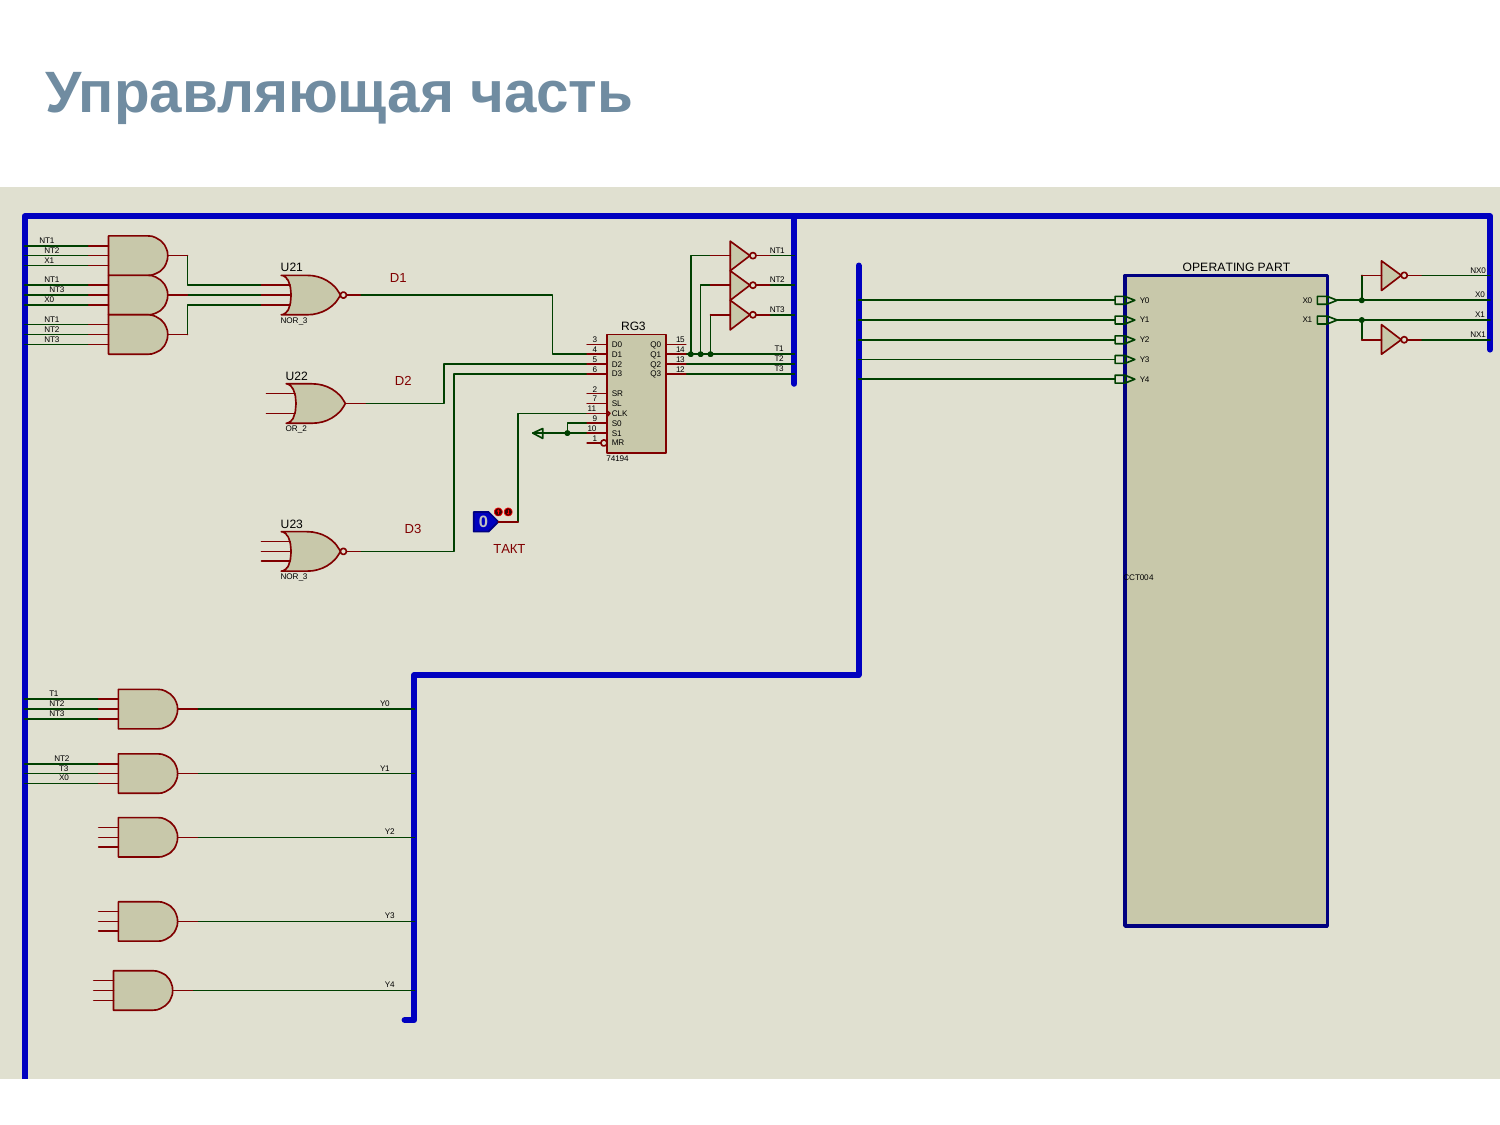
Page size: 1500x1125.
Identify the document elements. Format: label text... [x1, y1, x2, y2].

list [0, 186, 1500, 1080]
title Управляющая часть [0, 46, 1350, 131]
